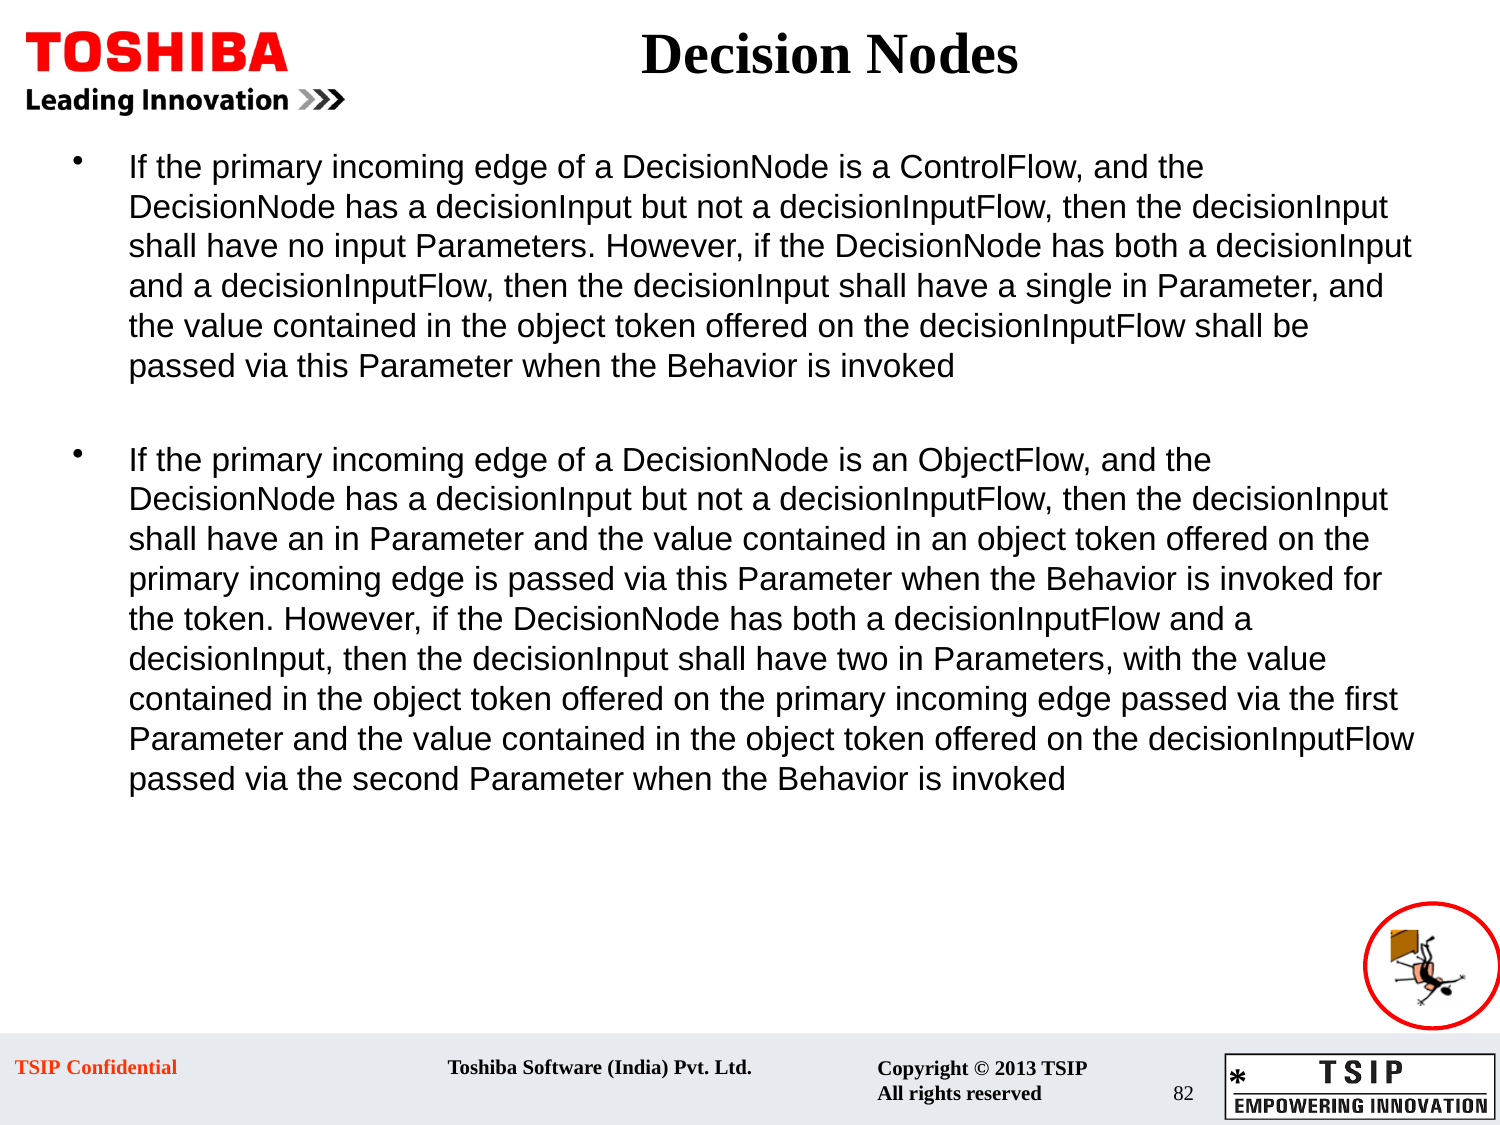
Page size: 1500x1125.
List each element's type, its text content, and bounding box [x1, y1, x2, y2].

text_box Decision Nodes [627, 7, 1034, 93]
text_box * [1213, 1049, 1263, 1110]
text_box [1365, 928, 1379, 1004]
picture [1384, 922, 1470, 1007]
text_box [1386, 903, 1500, 1029]
picture [26, 31, 345, 116]
picture [1224, 1053, 1496, 1120]
list If the primary incoming edge of a DecisionNode is a ControlFlow, and the DecisionNode has a decisionInput but not a decisionInputFlow, then the decisionInput shall have no input Parameters. However, if the DecisionNode has both a decisionInput and a decisionInputFlow, then the decisionInput shall have a single in Parameter, and the value contained in the object token offered on the decisionInputFlow shall be passed via this Parameter when the Behavior is invoked If the primary incoming edge of a DecisionNode is an ObjectFlow, and the DecisionNode has a decisionInput but not a decisionInputFlow, then the decisionInput shall have an in Parameter and the value contained in an object token offered on the primary incoming edge is passed via this Parameter when the Behavior is invoked for the token. However, if the DecisionNode has both a decisionInputFlow and a decisionInput, then the decisionInput shall have two in Parameters, with the value contained in the object token offered on the primary incoming edge passed via the first Parameter and the value contained in the object token offered on the decisionInputFlow passed via the second Parameter when the Behavior is invoked [57, 137, 1433, 980]
